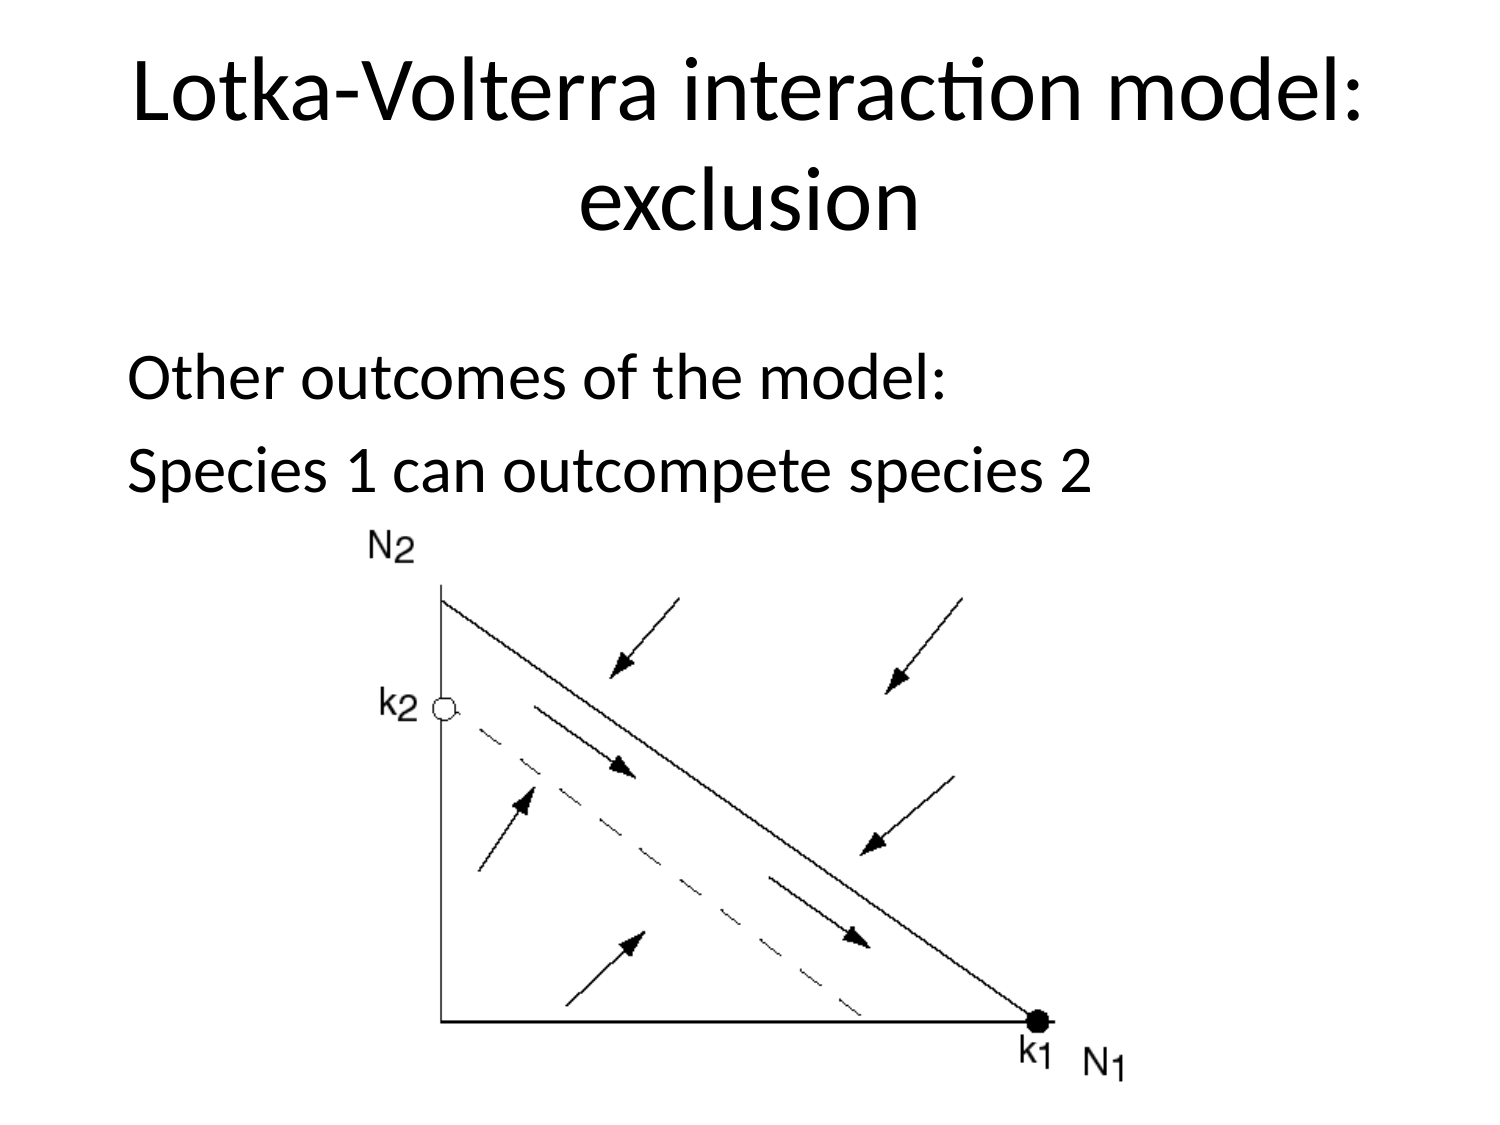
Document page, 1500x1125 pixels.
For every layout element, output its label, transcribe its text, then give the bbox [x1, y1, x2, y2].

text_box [367, 524, 1133, 1125]
title Lotka-Volterra interaction model: exclusion [75, 45, 1425, 233]
list Other outcomes of the model: Species 1 can outcompete species 2 [112, 324, 1388, 1075]
